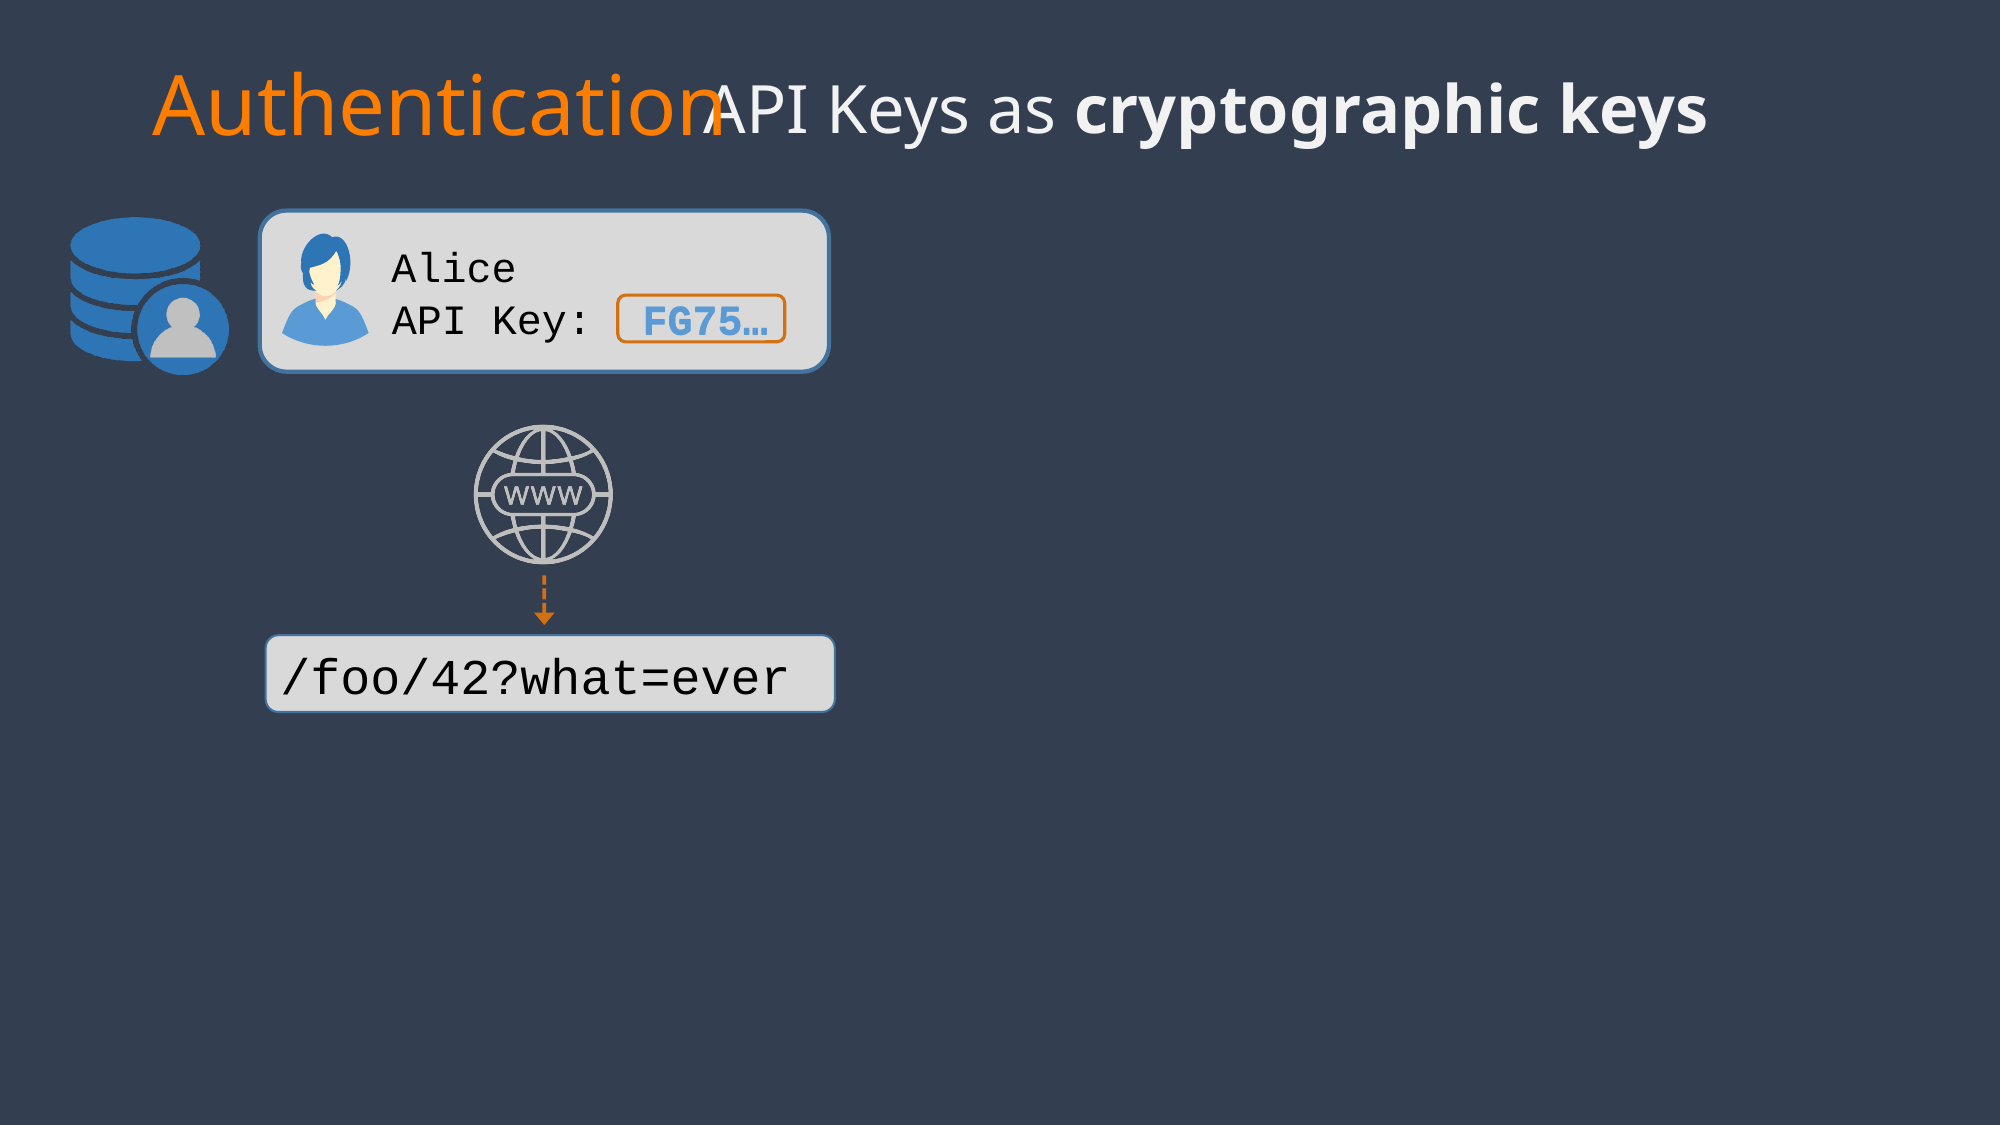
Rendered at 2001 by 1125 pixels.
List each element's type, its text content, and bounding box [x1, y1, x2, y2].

picture [467, 412, 621, 576]
list Authentication [137, 55, 1863, 770]
picture [67, 210, 234, 378]
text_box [282, 233, 369, 346]
